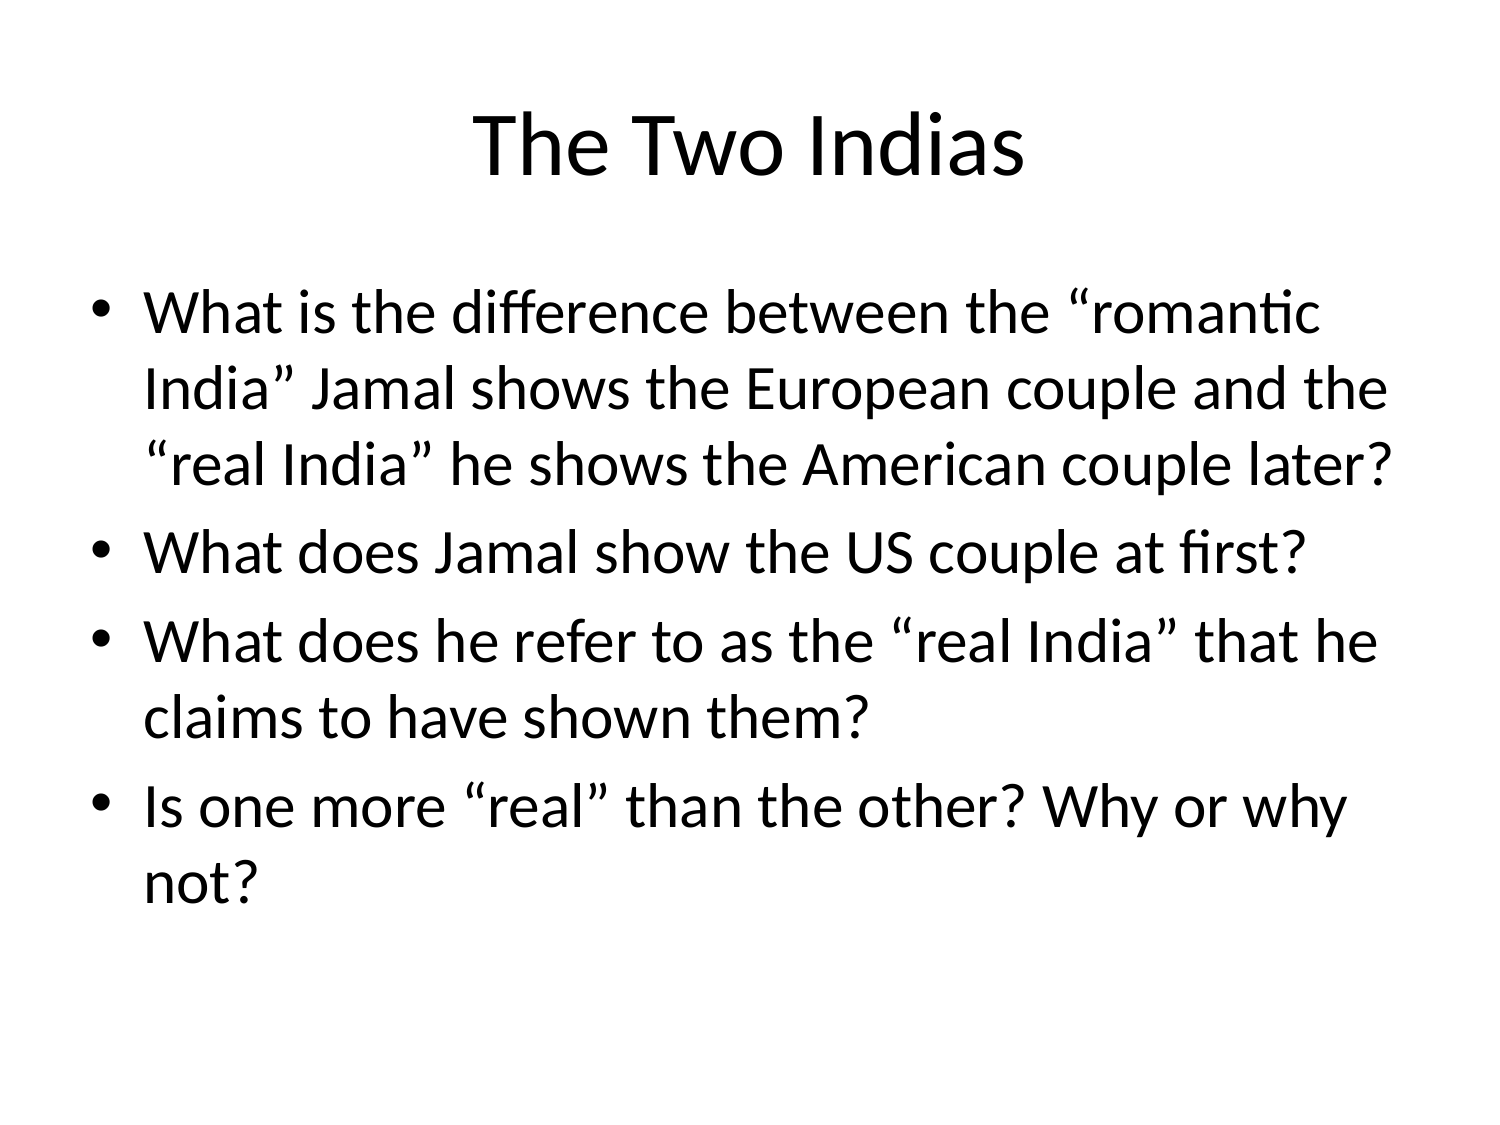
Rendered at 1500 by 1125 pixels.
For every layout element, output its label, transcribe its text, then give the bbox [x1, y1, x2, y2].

list What is the difference between the “romantic India” Jamal shows the European couple and the “real India” he shows the American couple later? What does Jamal show the US couple at first? What does he refer to as the “real India” that he claims to have shown them? Is one more “real” than the other? Why or why not? [75, 262, 1425, 1005]
title The Two Indias [75, 45, 1425, 233]
